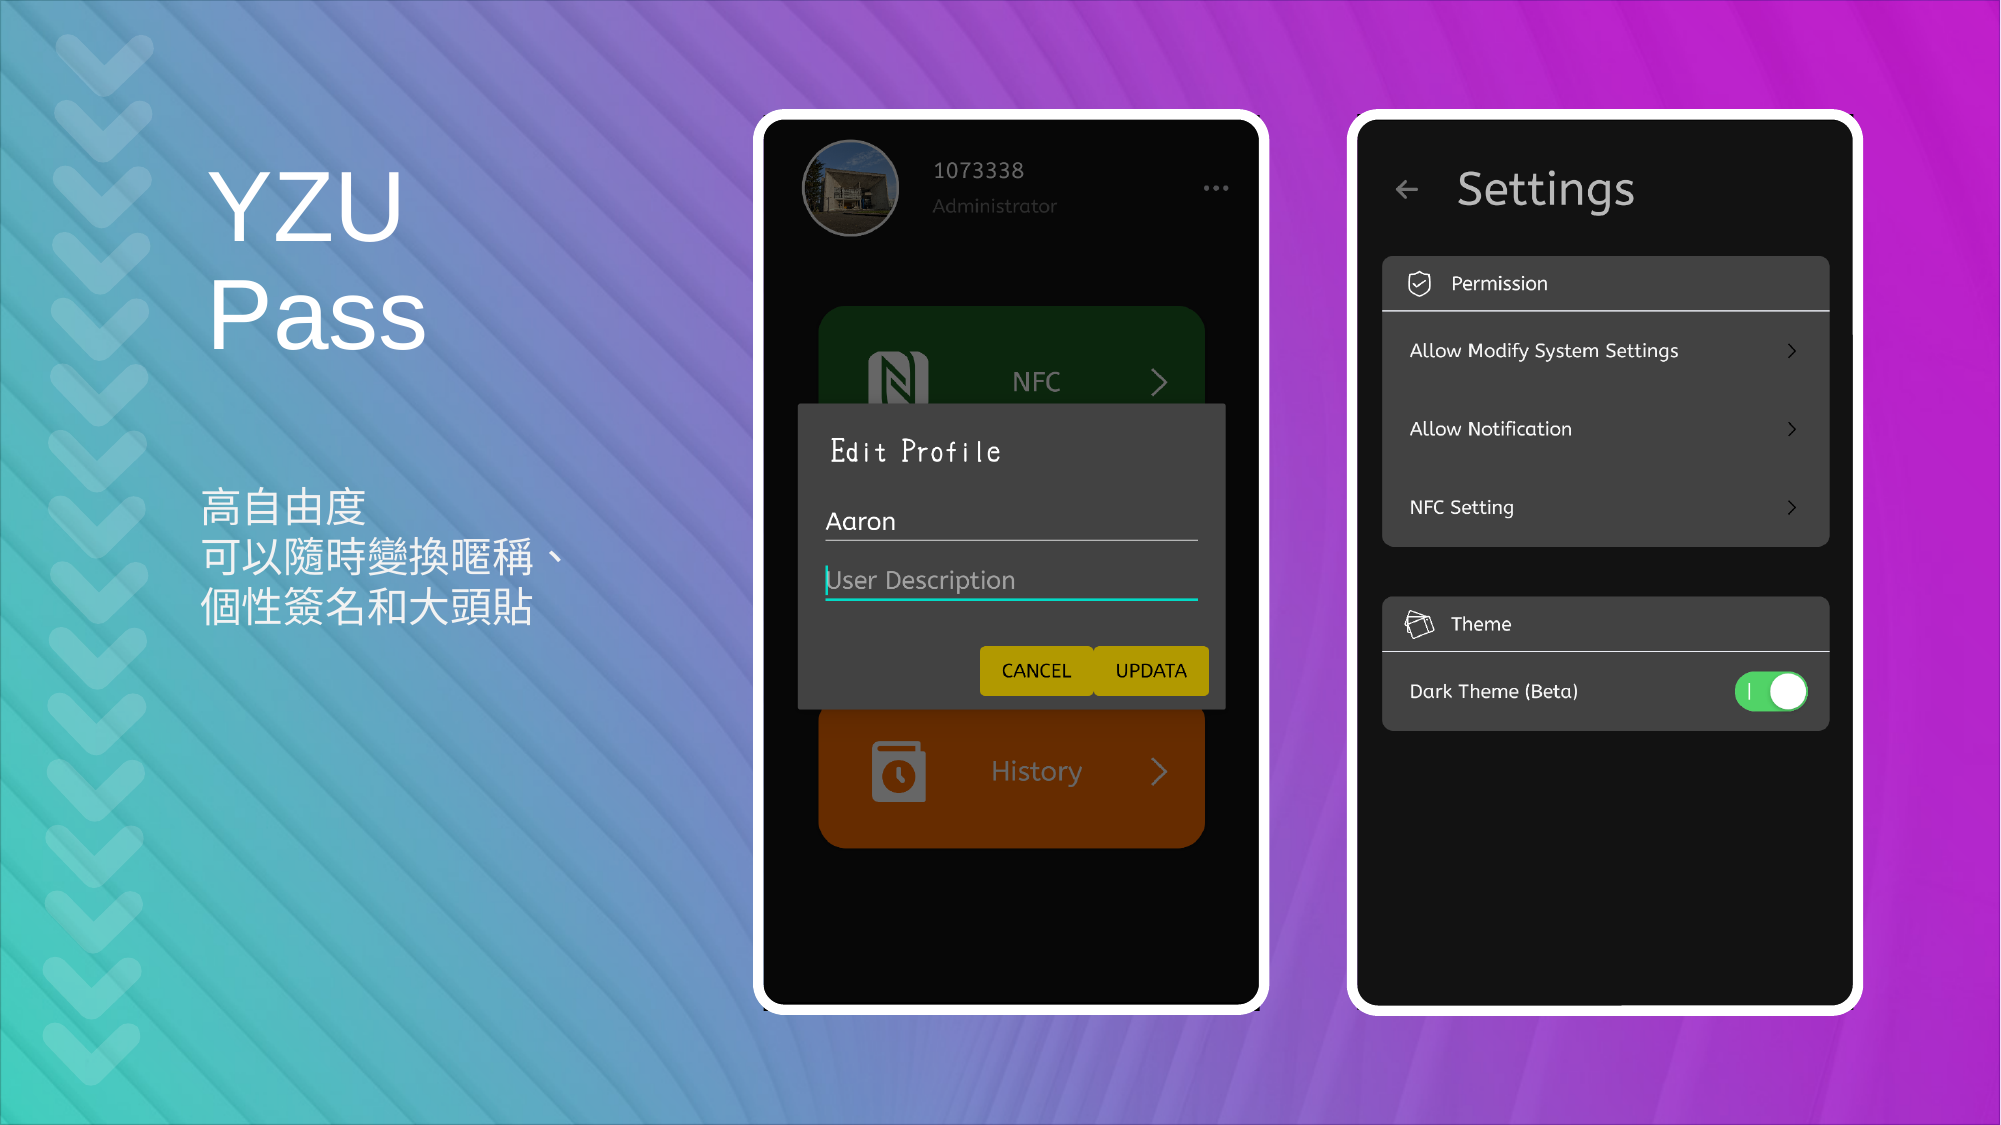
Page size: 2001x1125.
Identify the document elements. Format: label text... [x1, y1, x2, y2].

text_box 高自由度 可以隨時變換暱稱、個性簽名和大頭貼 [185, 473, 608, 639]
text_box [757, 123, 763, 1001]
text_box [1260, 124, 1266, 1000]
text_box YZU Pass [191, 68, 635, 459]
text_box [1854, 124, 1860, 1001]
text_box [1350, 123, 1357, 1002]
picture [0, 0, 2001, 1125]
